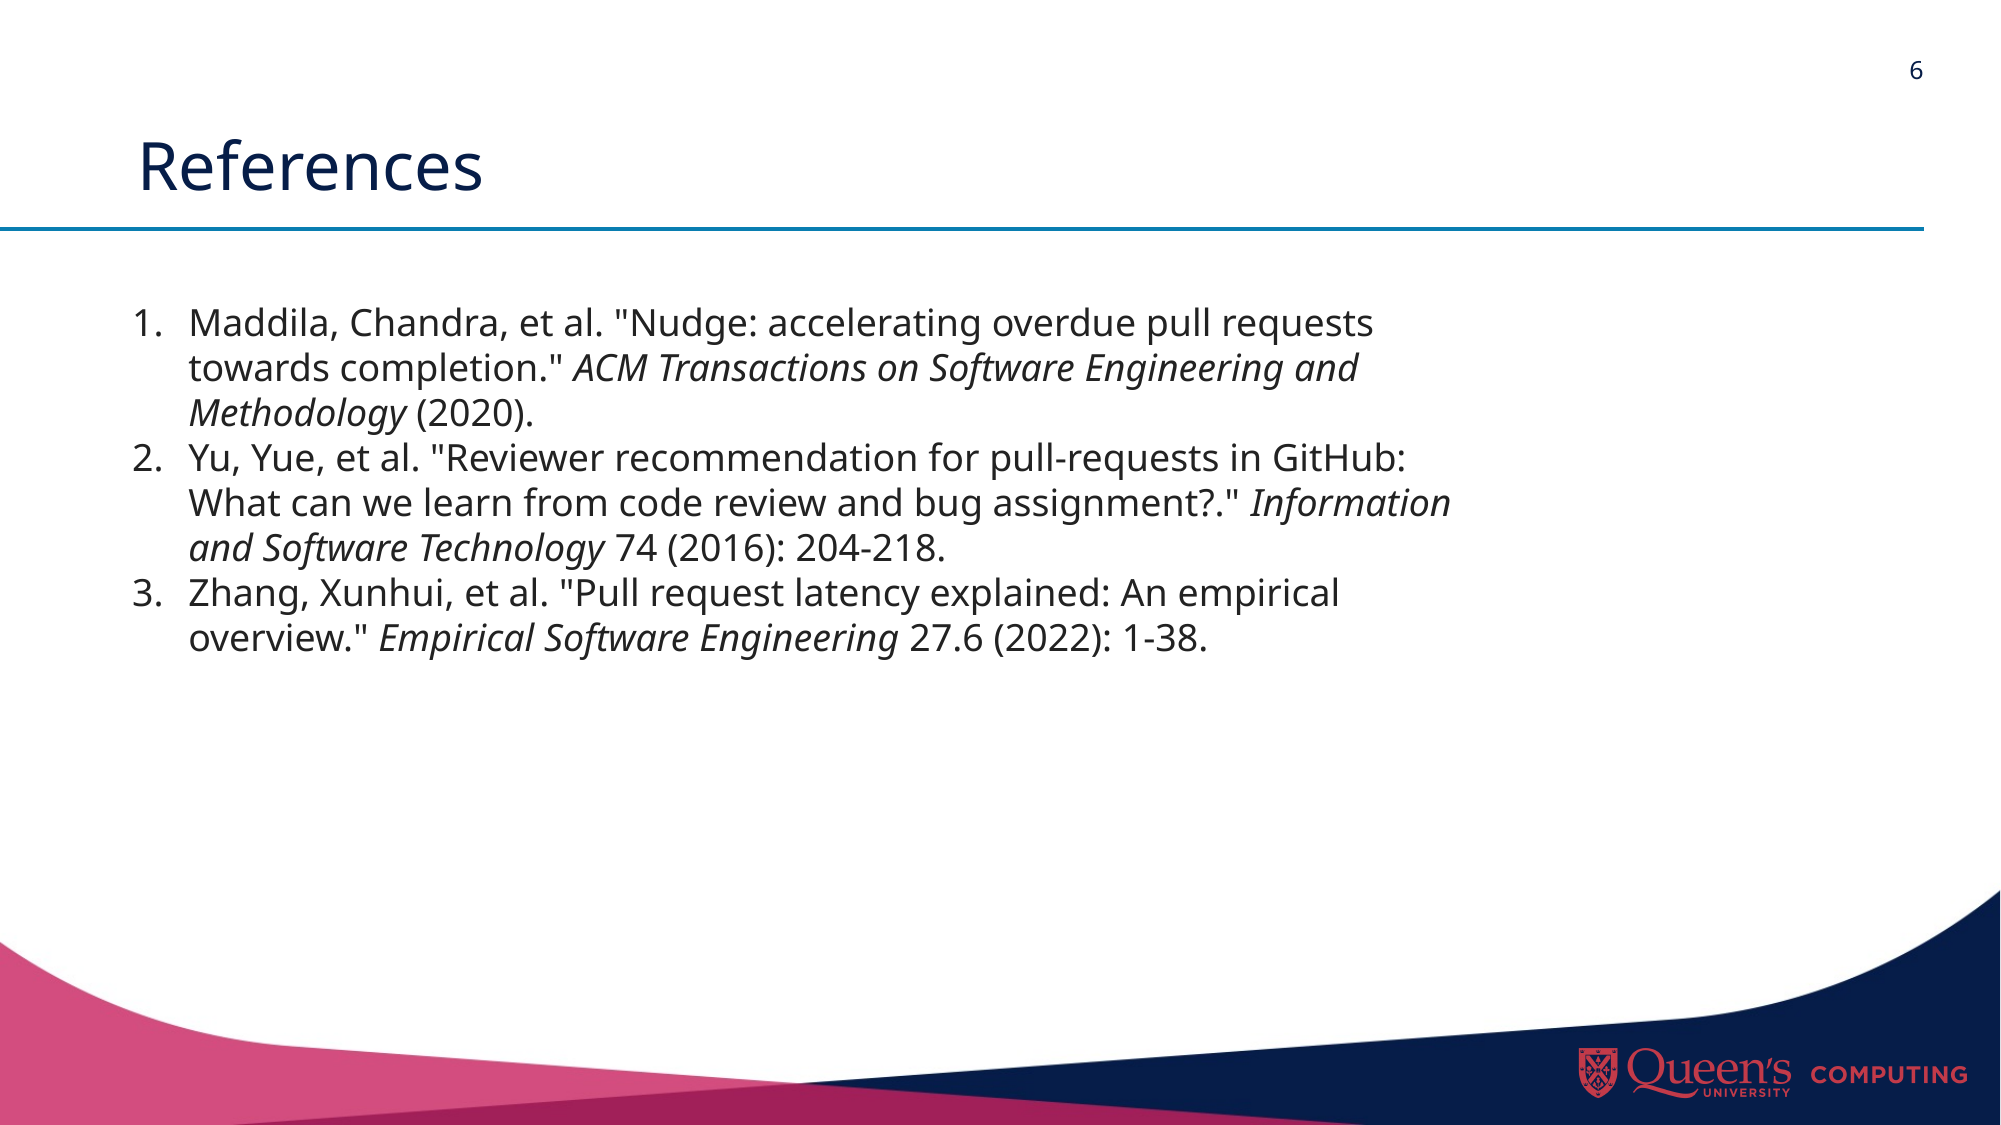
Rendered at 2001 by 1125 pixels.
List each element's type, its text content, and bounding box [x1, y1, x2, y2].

picture [0, 0, 2001, 1125]
text_box Maddila, Chandra, et al. "Nudge: accelerating overdue pull requests towards completion." ACM Transactions on Software Engineering and Methodology (2020). Yu, Yue, et al. "Reviewer recommendation for pull-requests in GitHub: What can we learn from code review and bug assignment?." Information and Software Technology 74 (2016): 204-218. Zhang, Xunhui, et al. "Pull request latency explained: An empirical overview." Empirical Software Engineering 27.6 (2022): 1-38. [117, 291, 1522, 801]
title References [137, 51, 1680, 205]
